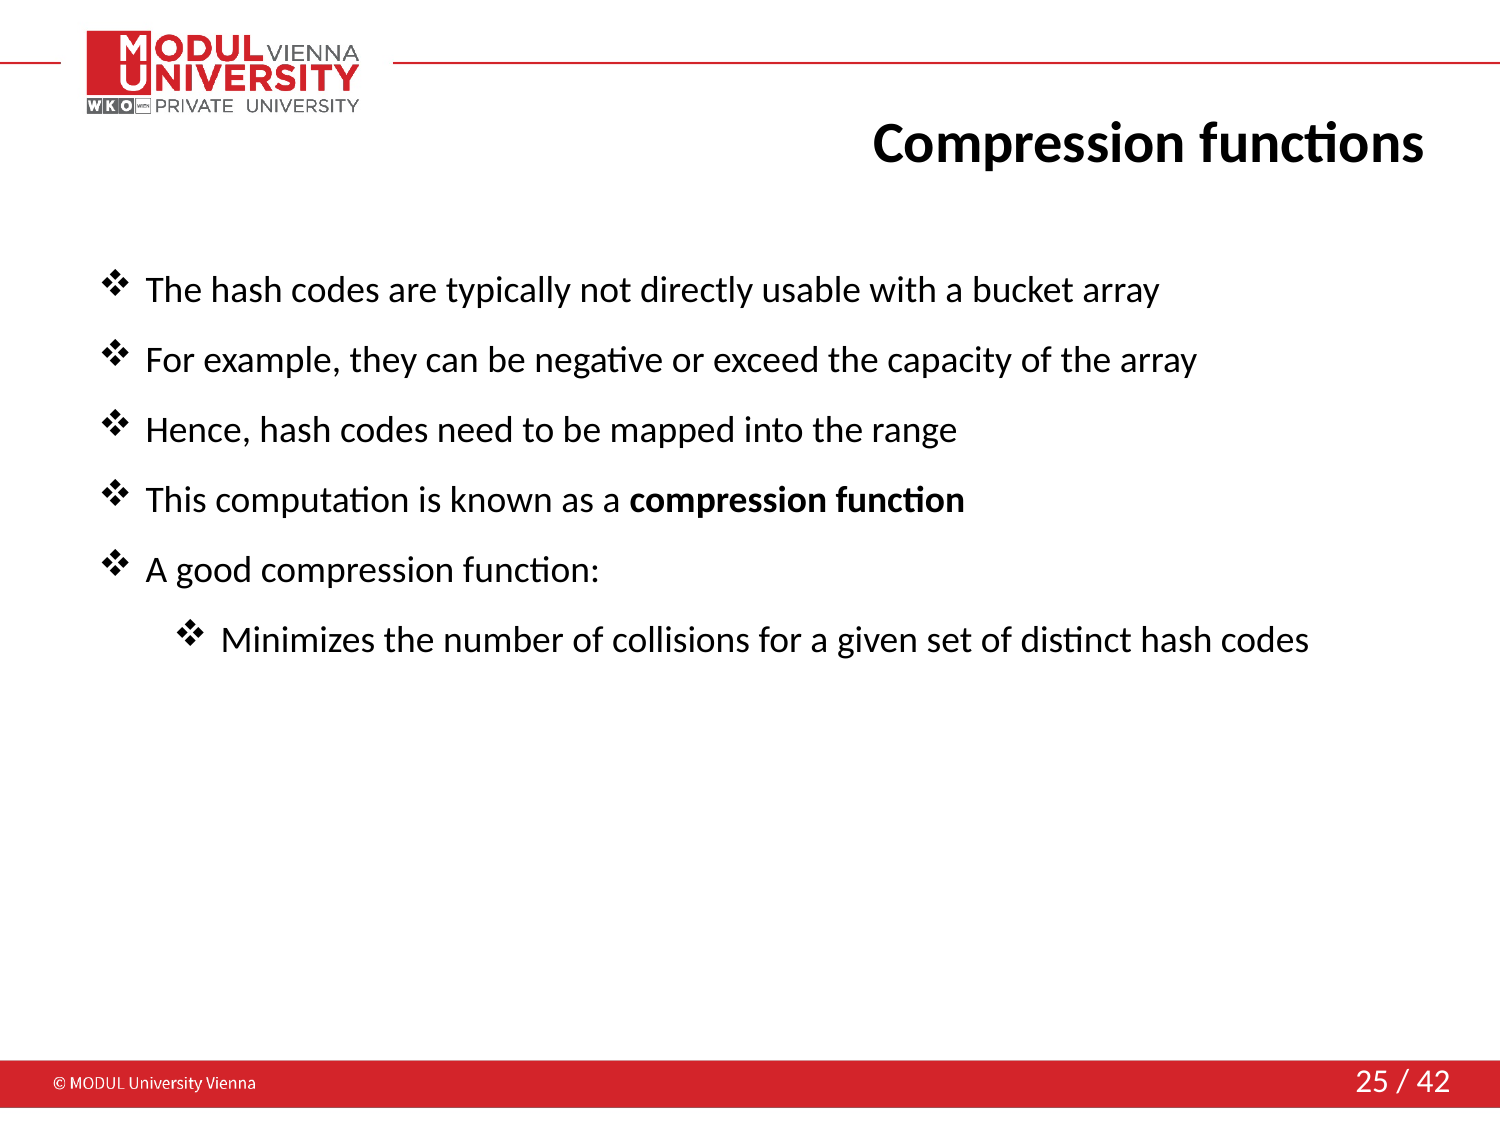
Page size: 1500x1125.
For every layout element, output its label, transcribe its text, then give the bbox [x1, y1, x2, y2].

title Compression functions [75, 44, 1425, 233]
picture [0, 0, 1500, 1125]
